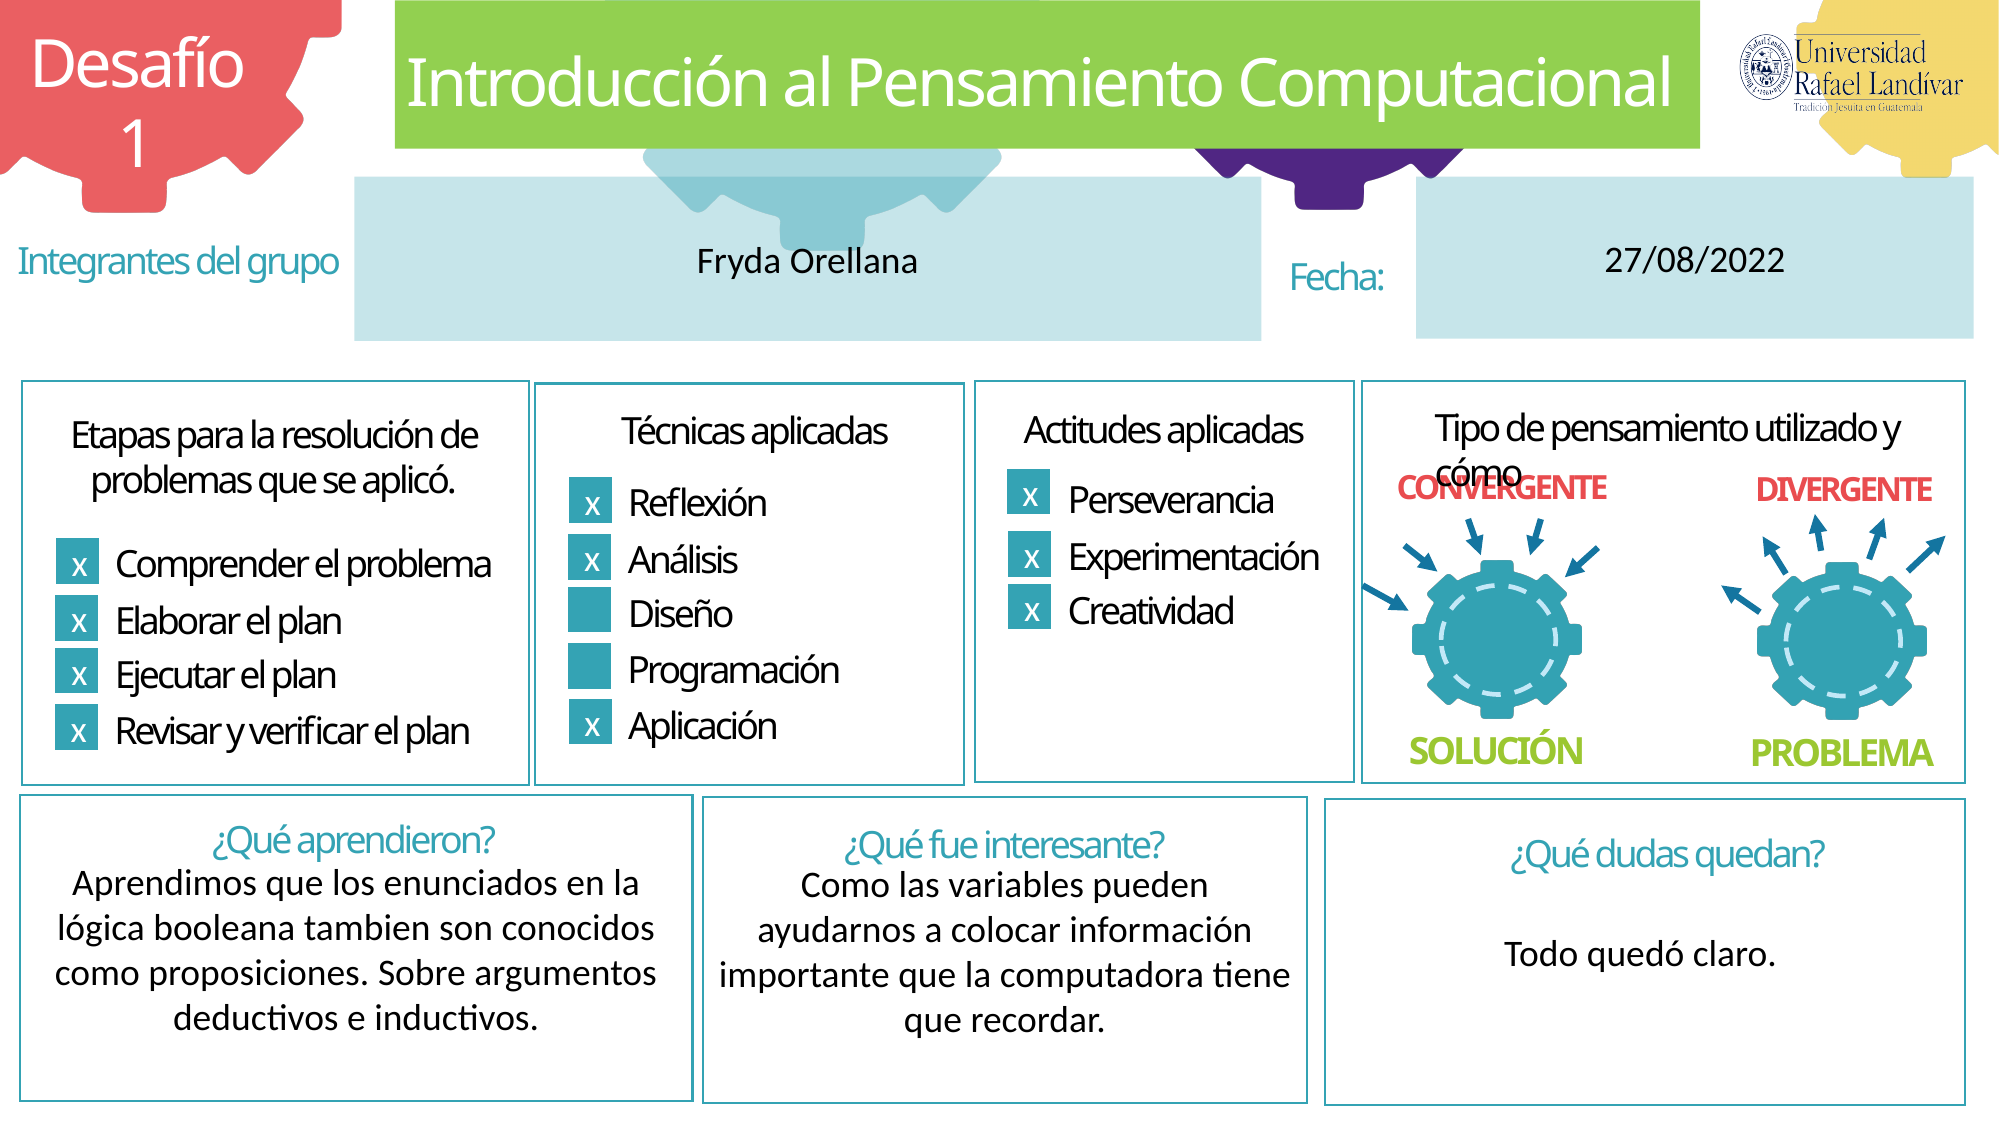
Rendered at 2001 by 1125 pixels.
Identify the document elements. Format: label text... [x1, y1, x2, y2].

text_box Integrantes del grupo [0, 251, 353, 290]
text_box Tipo de pensamiento utilizado y cómo [1419, 396, 1988, 502]
text_box x [569, 699, 612, 744]
text_box Etapas para la resolución de problemas que se aplicó. [53, 403, 494, 508]
text_box [534, 460, 965, 786]
text_box [974, 380, 1355, 398]
text_box x [56, 538, 99, 584]
text_box Análisis [613, 528, 974, 582]
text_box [1362, 458, 1968, 782]
text_box Creatividad [1052, 579, 1362, 640]
text_box x [1008, 531, 1051, 577]
text_box x [55, 704, 98, 750]
text_box Comprender el problema [100, 532, 534, 589]
text_box Fryda Orellana [353, 251, 1262, 342]
text_box x [55, 648, 98, 693]
text_box [568, 643, 611, 689]
text_box ¿Qué aprendieron? [174, 808, 534, 869]
text_box Revisar y verificar el plan [99, 700, 534, 760]
text_box [1361, 380, 1966, 458]
text_box 27/08/2022 [1415, 251, 1975, 340]
text_box x [1008, 584, 1051, 629]
text_box [21, 380, 530, 786]
text_box Experimentación [1052, 525, 1362, 579]
text_box Reflexión [613, 471, 974, 528]
text_box x [569, 477, 612, 523]
text_box Técnicas aplicadas [534, 399, 974, 460]
picture [1735, 22, 1964, 123]
text_box Aprendimos que los enunciados en la lógica booleana tambien son conocidos como proposiciones. Sobre argumentos deductivos e inductivos. [19, 794, 694, 1102]
text_box [974, 458, 1355, 783]
text_box ¿Qué dudas quedan? [1489, 822, 1848, 882]
text_box Todo quedó claro. [1324, 798, 1966, 1106]
text_box Fecha: [1240, 251, 1415, 305]
text_box Como las variables pueden ayudarnos a colocar información importante que la computadora tiene que recordar. [702, 796, 1308, 1104]
text_box Programación [612, 639, 974, 699]
text_box [534, 382, 965, 399]
text_box Elaborar el plan [100, 589, 534, 643]
text_box [568, 587, 611, 632]
text_box Aplicación [613, 694, 974, 754]
text_box Ejecutar el plan [100, 643, 534, 700]
text_box ¿Qué fue interesante? [825, 813, 1185, 873]
text_box Diseño [613, 582, 974, 639]
text_box x [55, 595, 98, 641]
text_box Perseverancia [1052, 468, 1362, 525]
text_box Actitudes aplicadas [944, 398, 1385, 458]
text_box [0, 0, 1999, 251]
text_box x [1007, 469, 1050, 514]
text_box x [568, 534, 611, 580]
